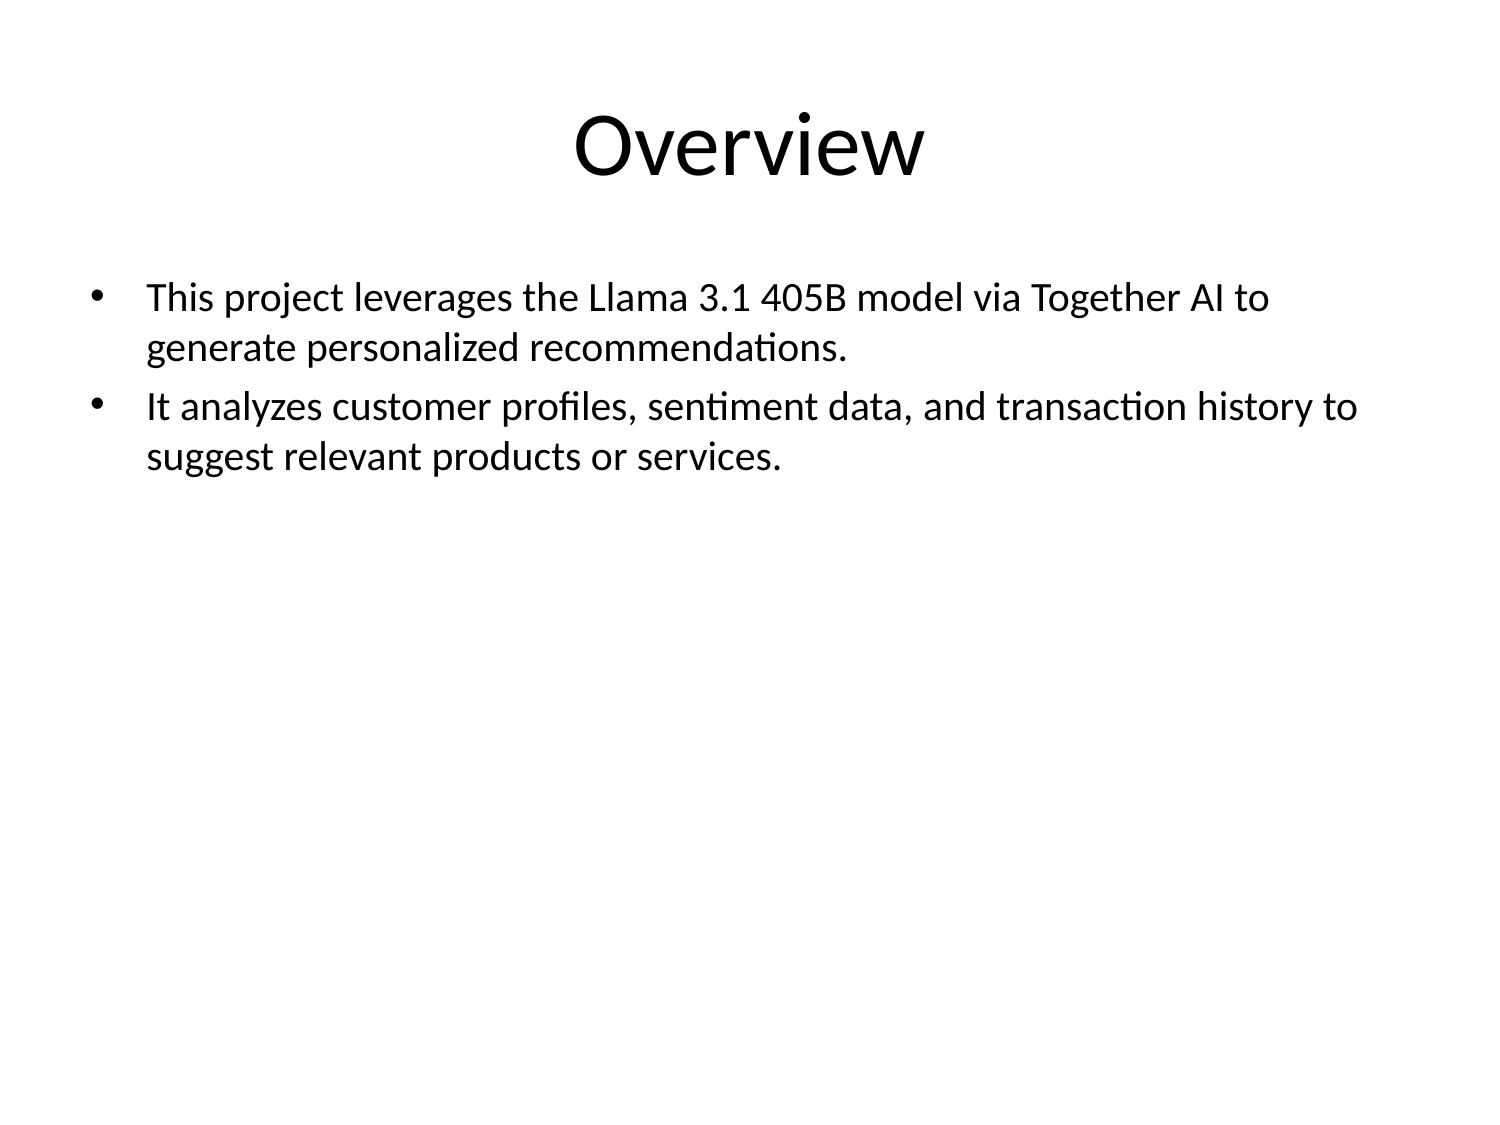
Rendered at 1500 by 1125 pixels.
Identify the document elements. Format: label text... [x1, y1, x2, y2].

title Overview [75, 45, 1425, 233]
list This project leverages the Llama 3.1 405B model via Together AI to generate personalized recommendations. It analyzes customer profiles, sentiment data, and transaction history to suggest relevant products or services. [75, 262, 1425, 1005]
